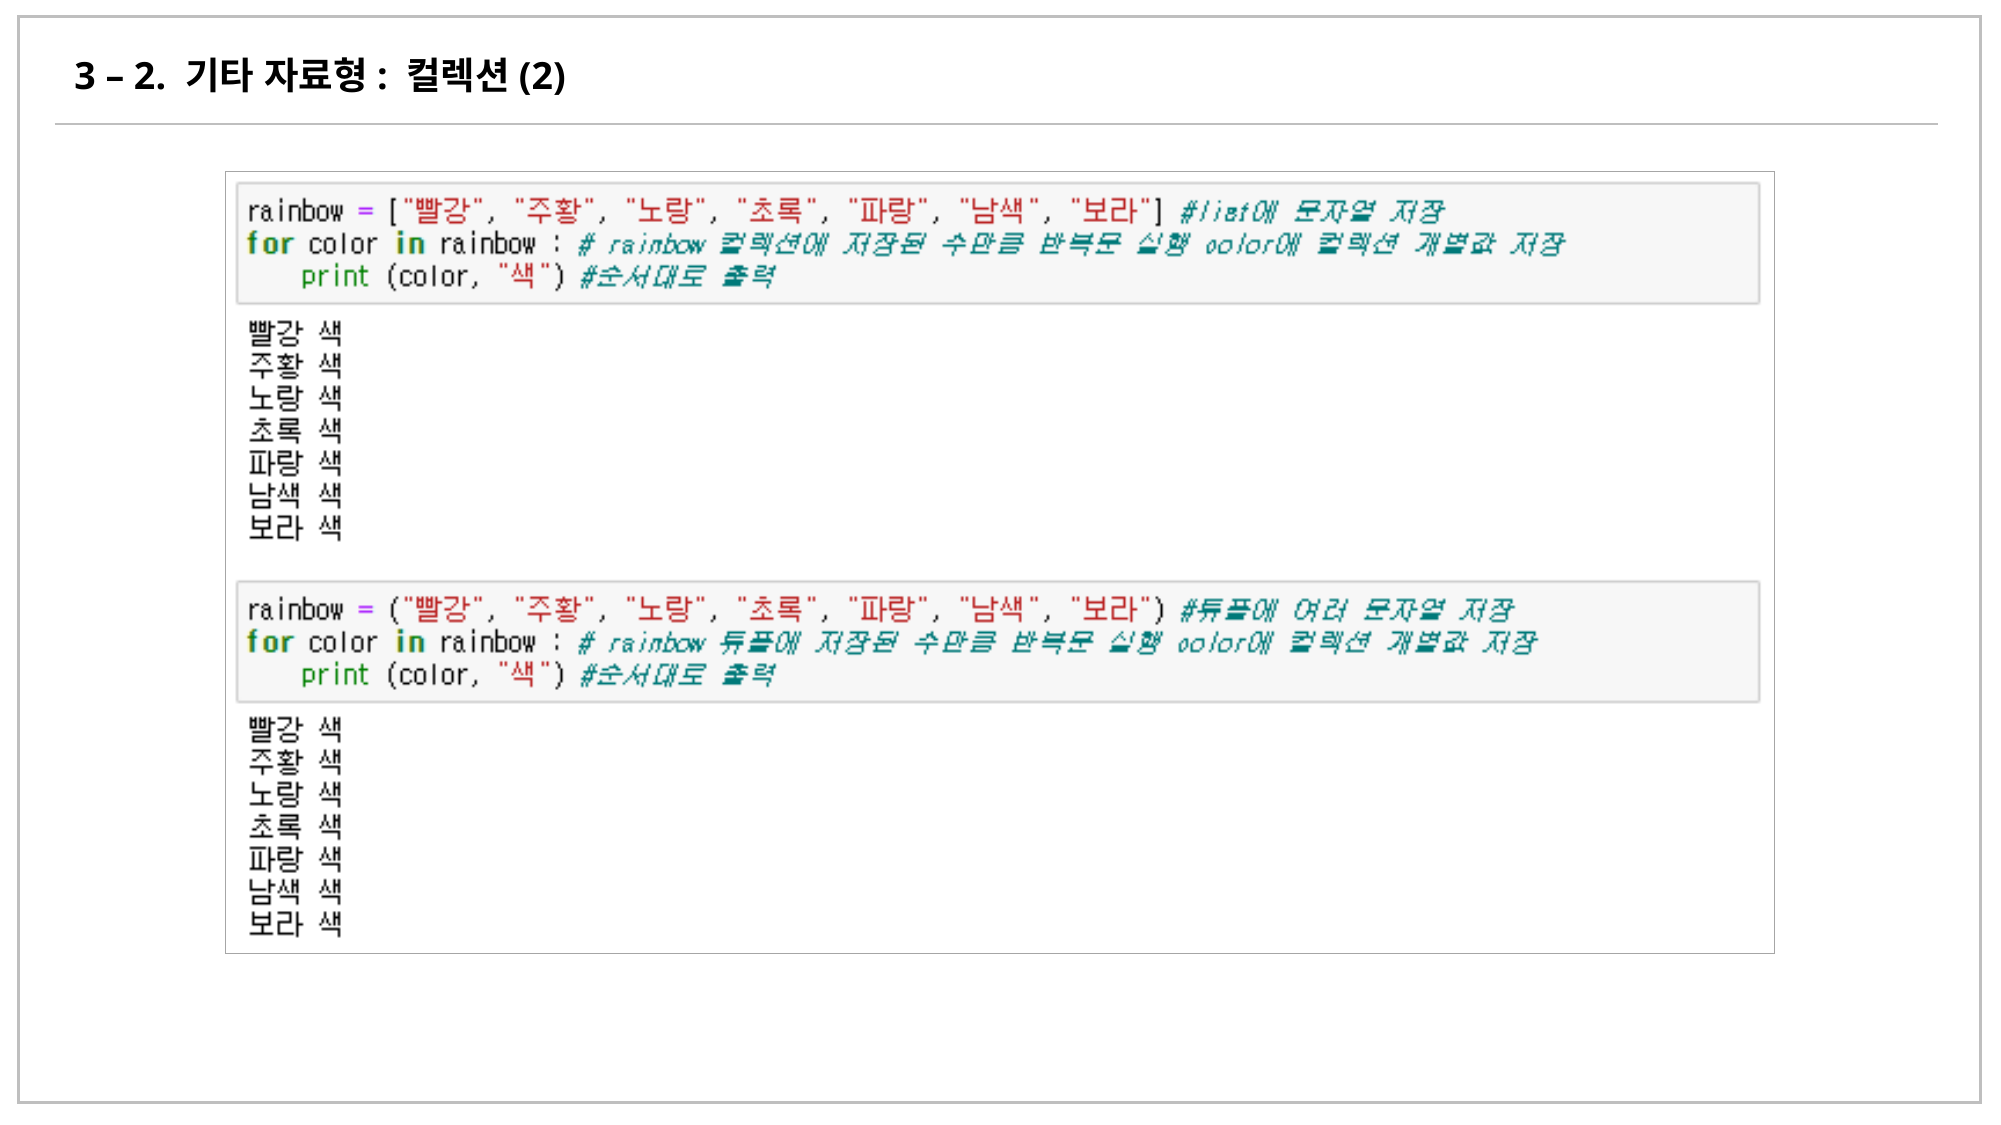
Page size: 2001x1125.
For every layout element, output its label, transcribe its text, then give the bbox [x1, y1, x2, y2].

picture [225, 171, 1775, 954]
text_box 3 – 2. 기타 자료형: 컬렉션(2) [59, 44, 581, 104]
